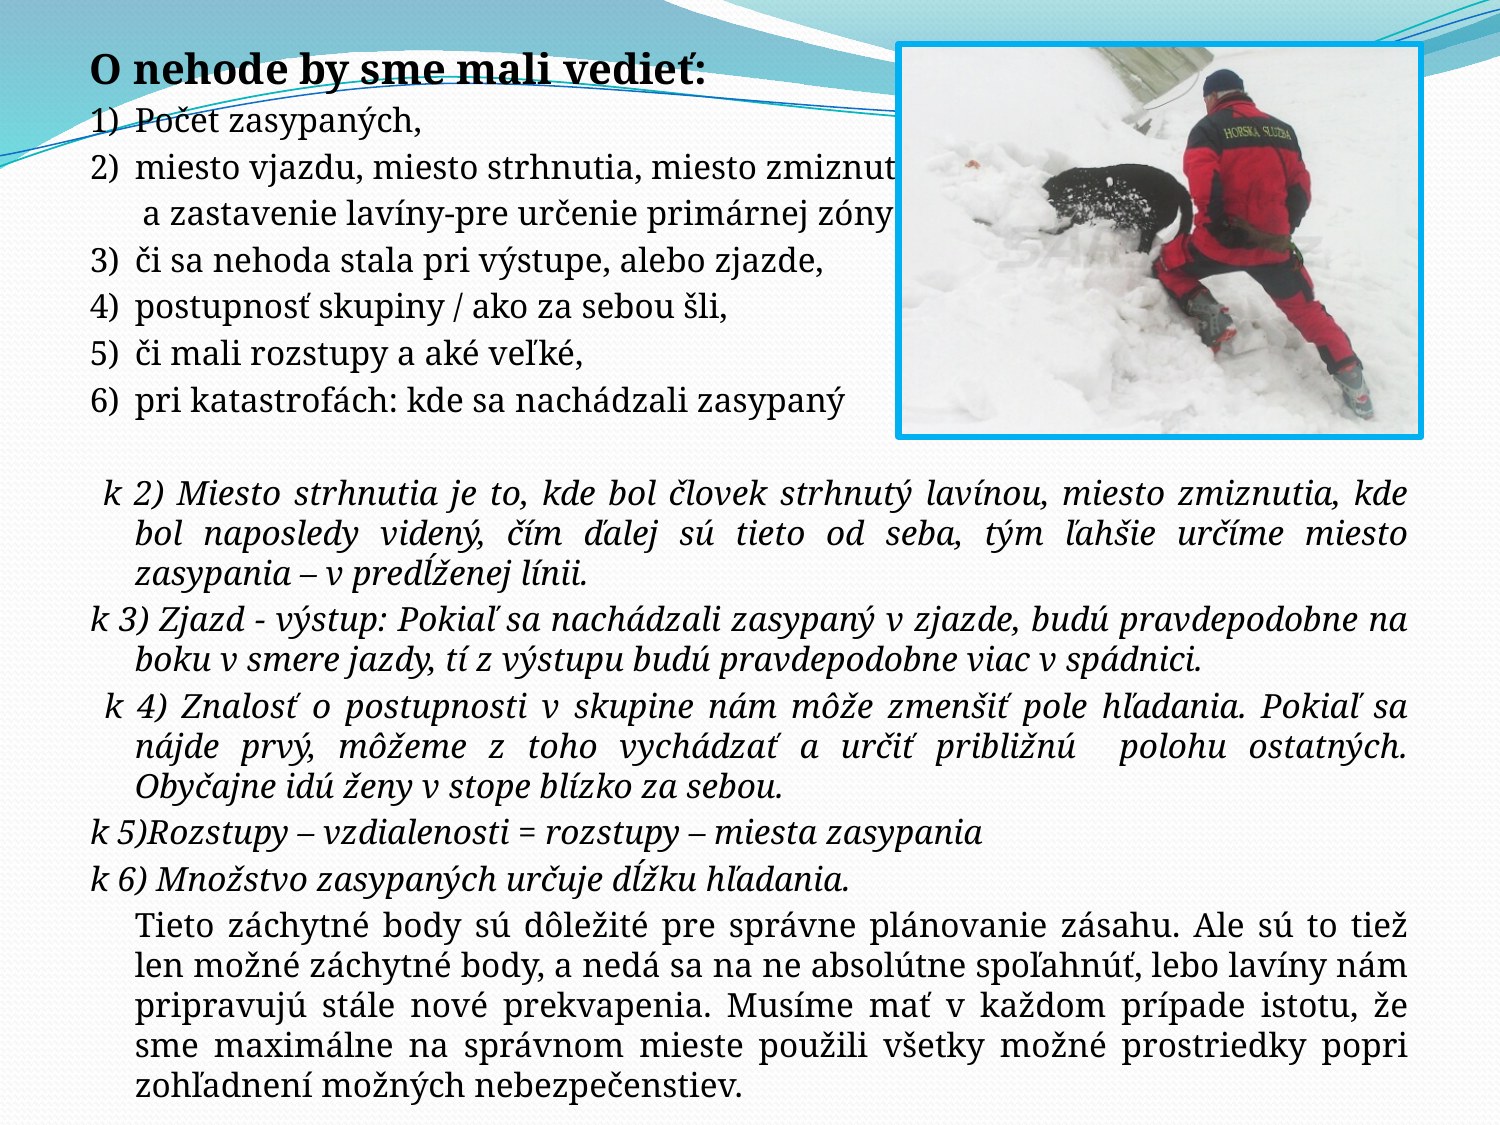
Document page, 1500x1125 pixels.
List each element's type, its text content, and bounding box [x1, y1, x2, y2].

picture [903, 48, 1417, 433]
list O nehode by sme mali vedieť: 1) Počet zasypaných, 2) miesto vjazdu, miesto strhnutia, miesto zmiznutia a zastavenie lavíny-pre určenie primárnej zóny 3) či sa nehoda stala pri výstupe, alebo zjazde, 4) postupnosť skupiny / ako za sebou šli, 5) či mali rozstupy a aké veľké, 6) pri katastrofách: kde sa nachádzali zasypaný k 2) Miesto strhnutia je to, kde bol človek strhnutý lavínou, miesto zmiznutia, kde bol naposledy videný, čím ďalej sú tieto od seba, tým ľahšie určíme miesto zasypania – v predĺženej línii. k 3) Zjazd - výstup: Pokiaľ sa nachádzali zasypaný v zjazde, budú pravdepodobne na boku v smere jazdy, tí z výstupu budú pravdepodobne viac v spádnici. k 4) Znalosť o postupnosti v skupine nám môže zmenšiť pole hľadania. Pokiaľ sa nájde prvý, môžeme z toho vychádzať a určiť približnú polohu ostatných. Obyčajne idú ženy v stope blízko za sebou. k 5)Rozstupy – vzdialenosti = rozstupy – miesta zasypania k 6) Množstvo zasypaných určuje dĺžku hľadania. Tieto záchytné body sú dôležité pre správne plánovanie zásahu. Ale sú to tiež len možné záchytné body, a nedá sa na ne absolútne spoľahnúť, lebo lavíny nám pripravujú stále nové prekvapenia. Musíme mať v každom prípade istotu, že sme maximálne na správnom mieste použili všetky možné prostriedky popri zohľadnení možných nebezpečenstiev. [75, 35, 1425, 1020]
